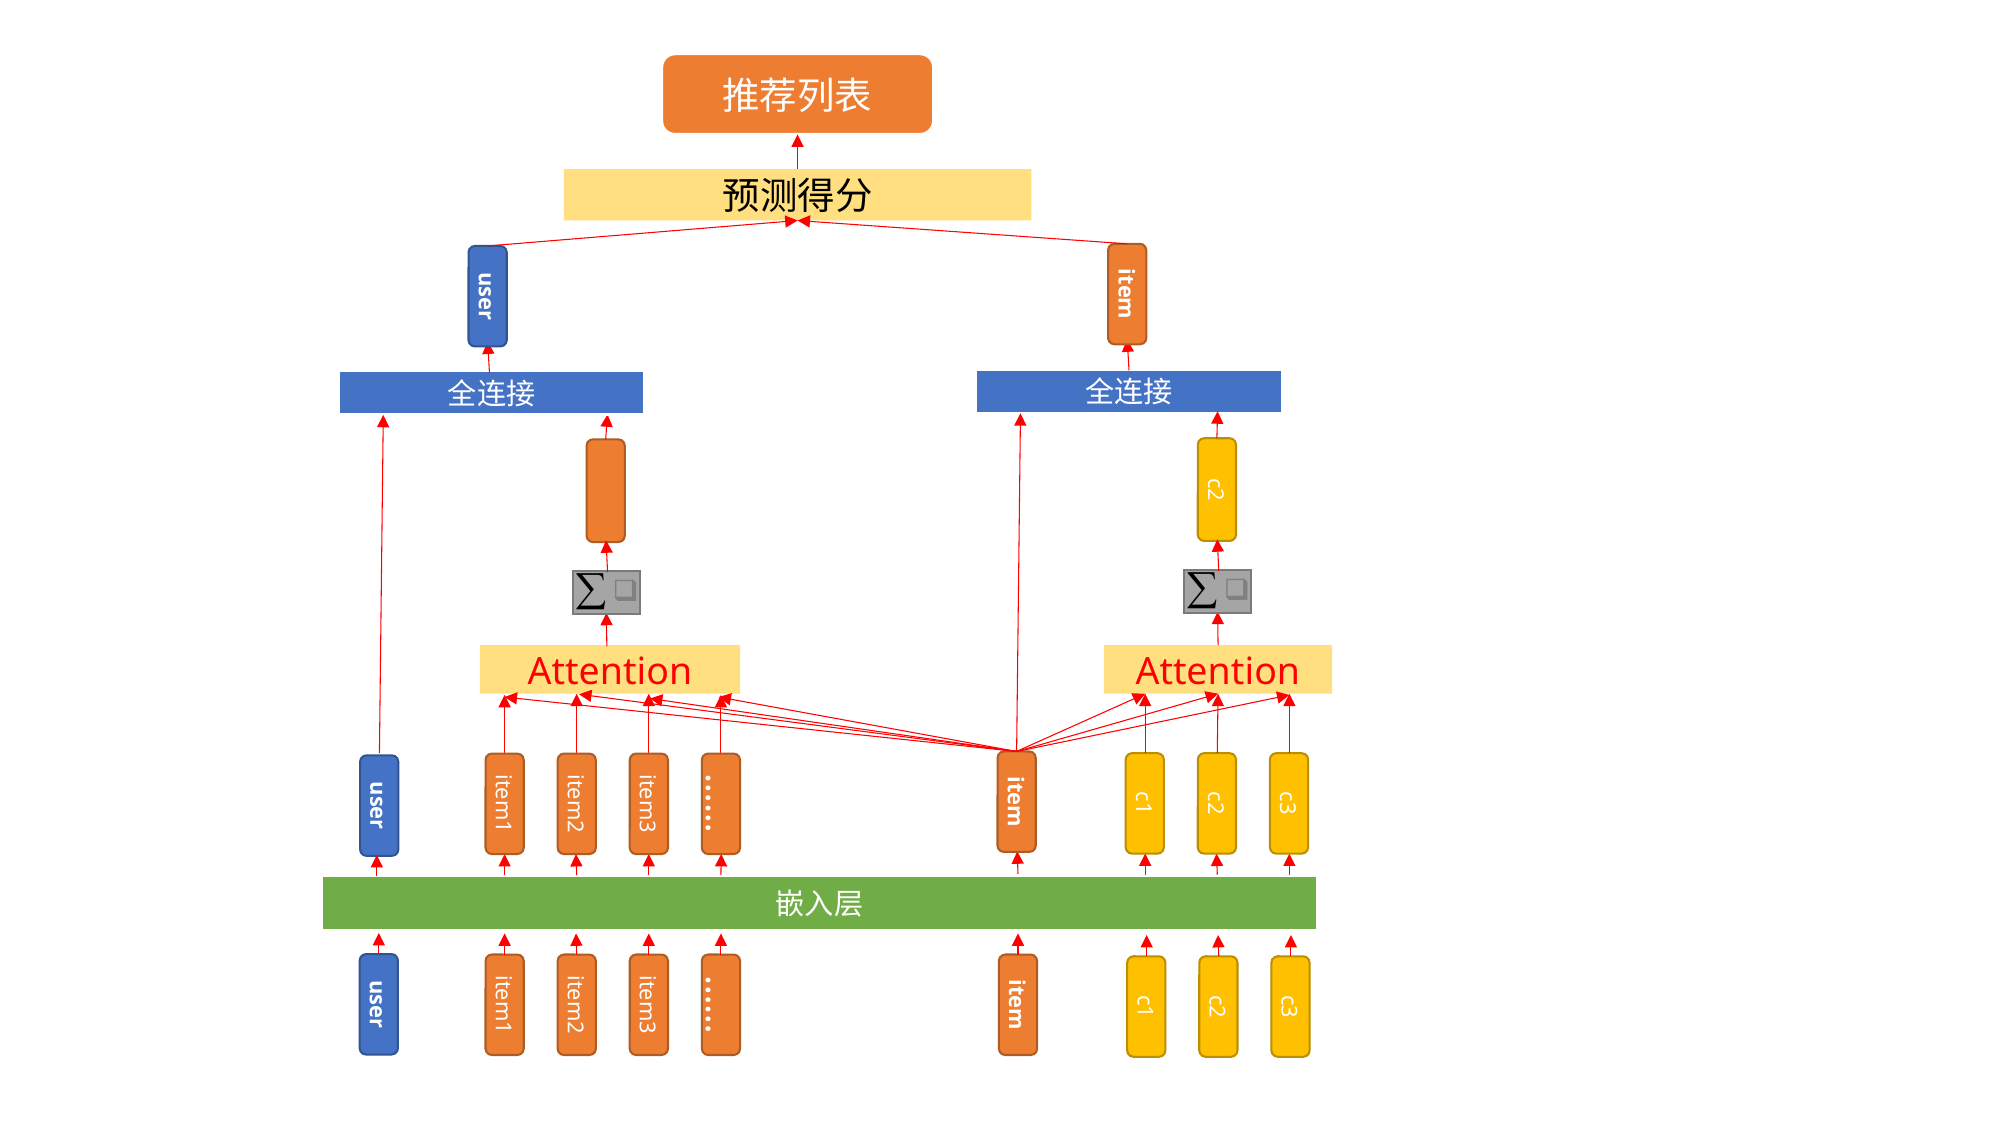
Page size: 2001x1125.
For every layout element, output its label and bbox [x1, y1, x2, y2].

text_box [379, 414, 384, 754]
text_box [321, 53, 1333, 1057]
text_box [649, 698, 718, 752]
text_box [487, 220, 798, 246]
text_box [579, 694, 1017, 752]
text_box [718, 696, 1017, 752]
text_box [504, 696, 579, 752]
